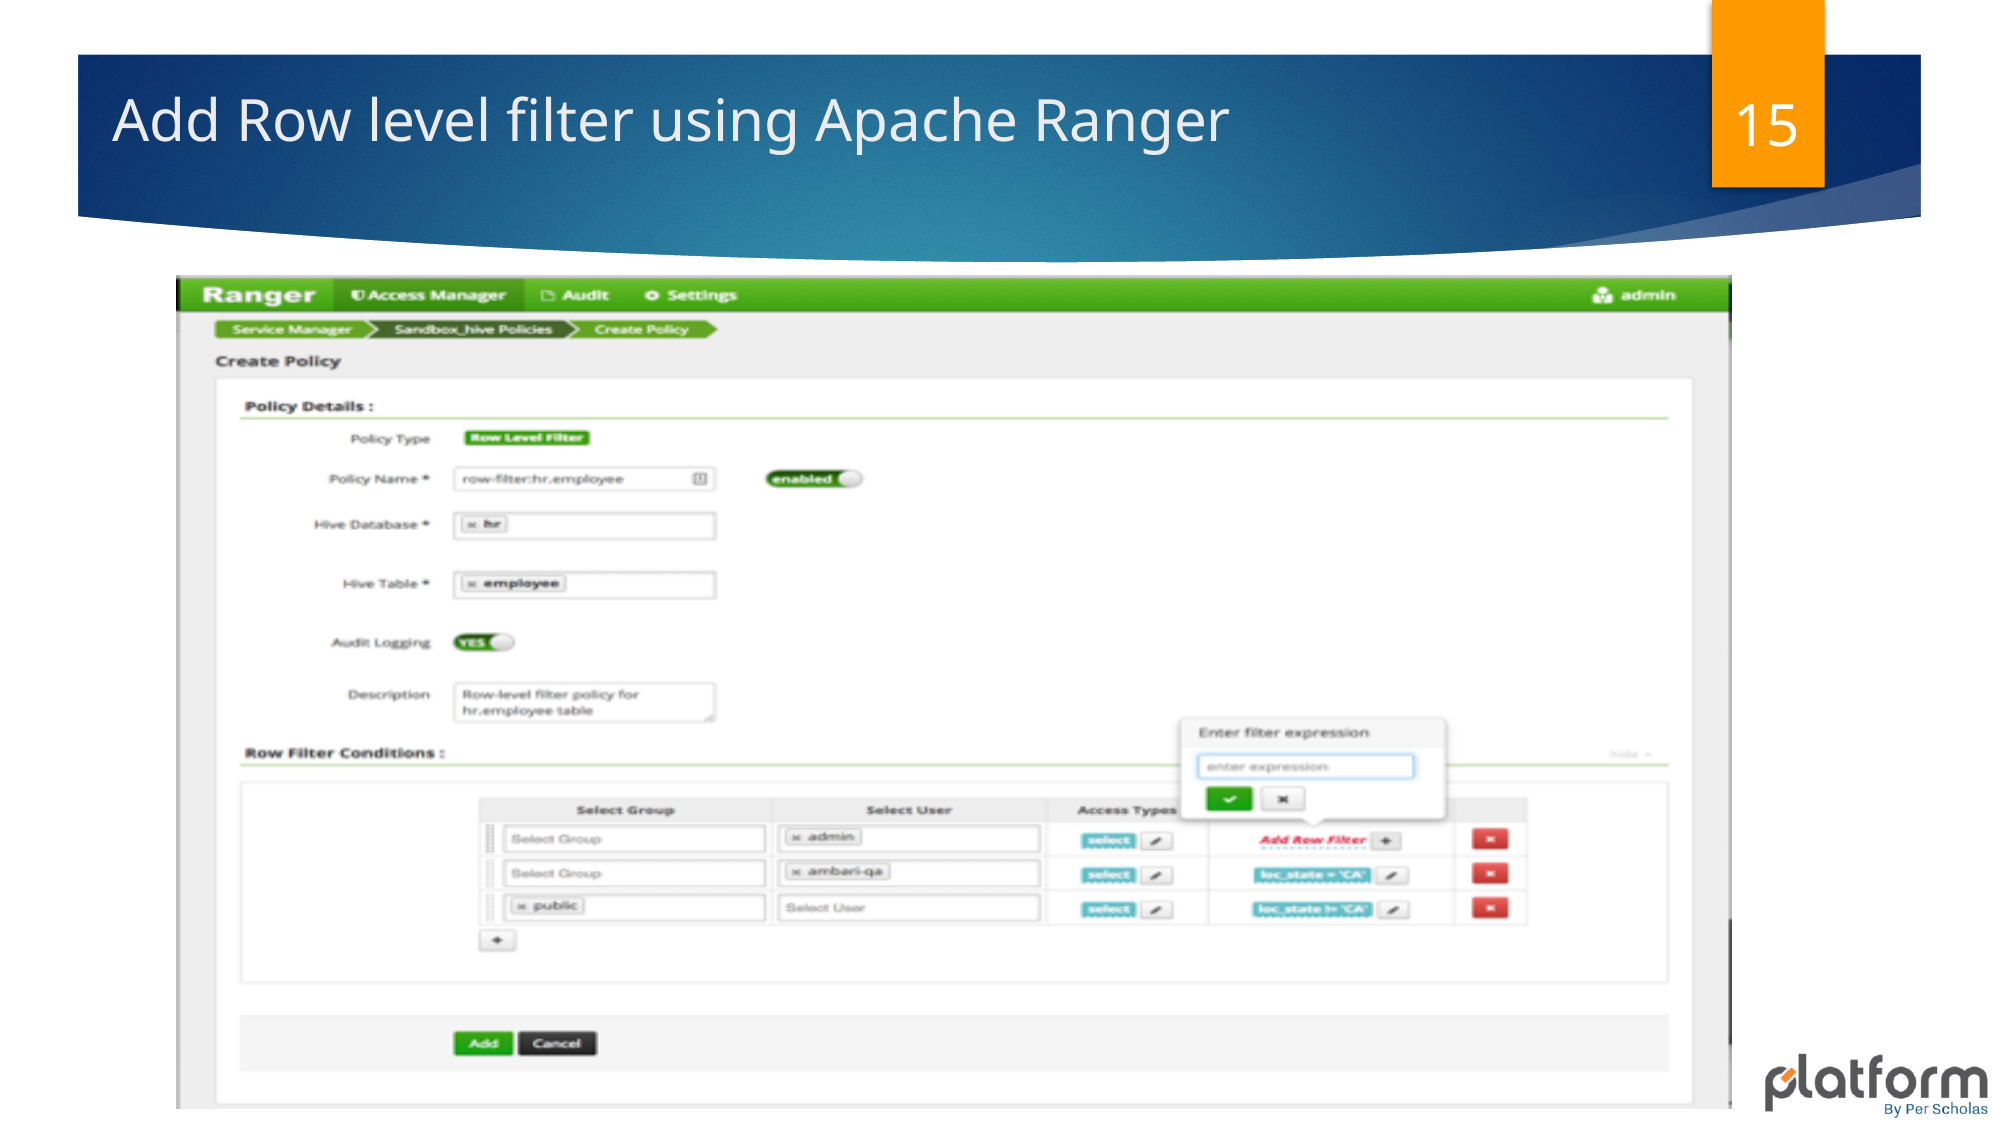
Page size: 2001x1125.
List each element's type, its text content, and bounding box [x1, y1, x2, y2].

title Add Row level filter using Apache Ranger [97, 95, 1699, 212]
picture [79, 55, 1920, 262]
picture [1754, 1044, 1996, 1125]
slide_number 15 [1698, 48, 1836, 175]
picture [176, 275, 1732, 1109]
